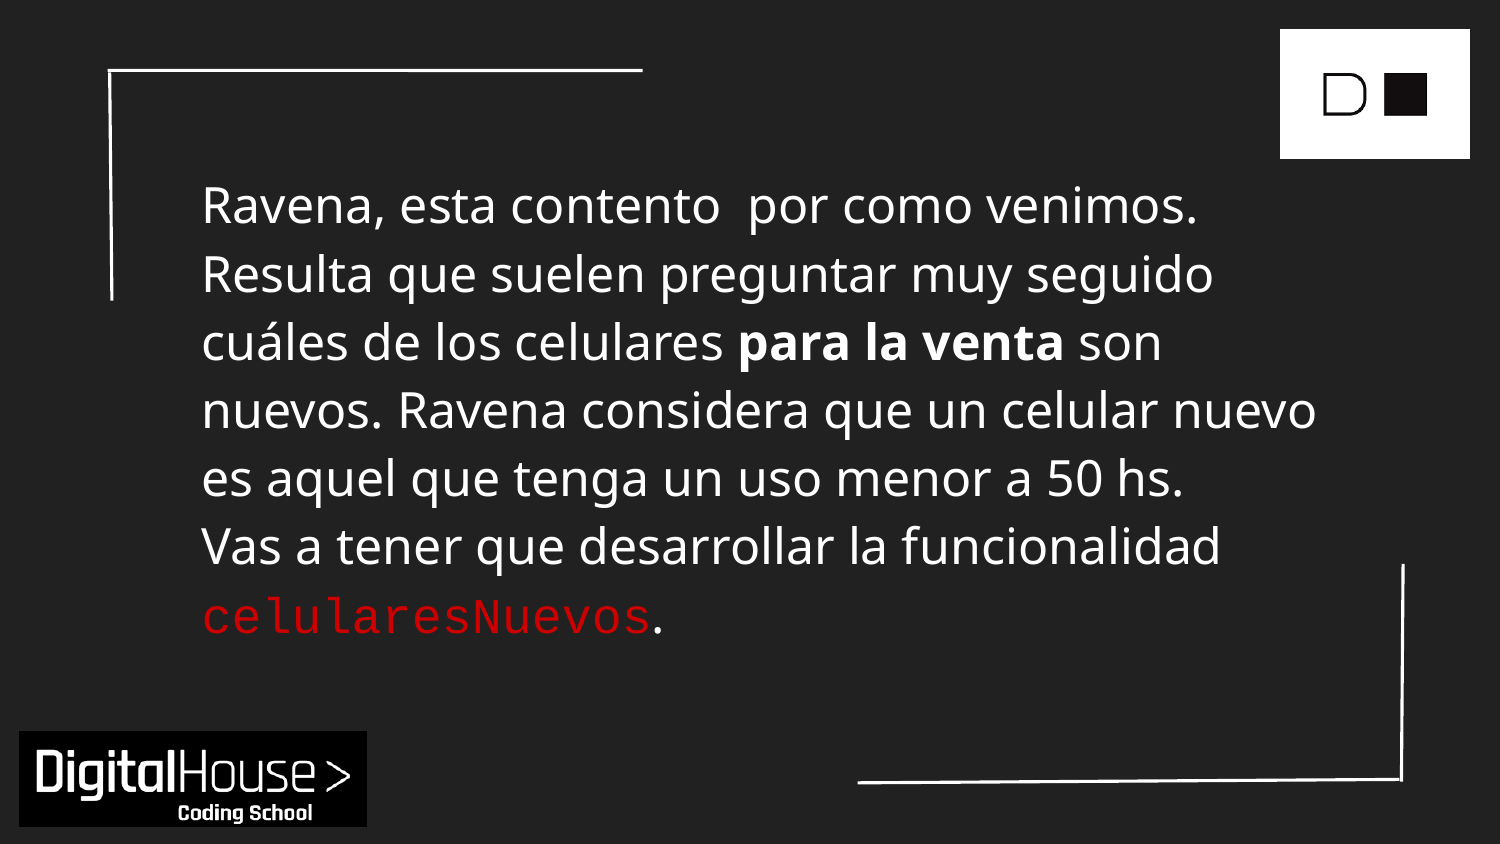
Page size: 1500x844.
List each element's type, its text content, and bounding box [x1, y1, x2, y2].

title Ravena, esta contento por como venimos. Resulta que suelen preguntar muy seguido cuáles de los celulares para la venta son nuevos. Ravena considera que un celular nuevo es aquel que tenga un uso menor a 50 hs. Vas a tener que desarrollar la funcionalidad celularesNuevos. [186, 73, 1335, 745]
picture [1279, 29, 1470, 160]
picture [18, 730, 367, 828]
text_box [857, 779, 1396, 784]
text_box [109, 72, 113, 301]
